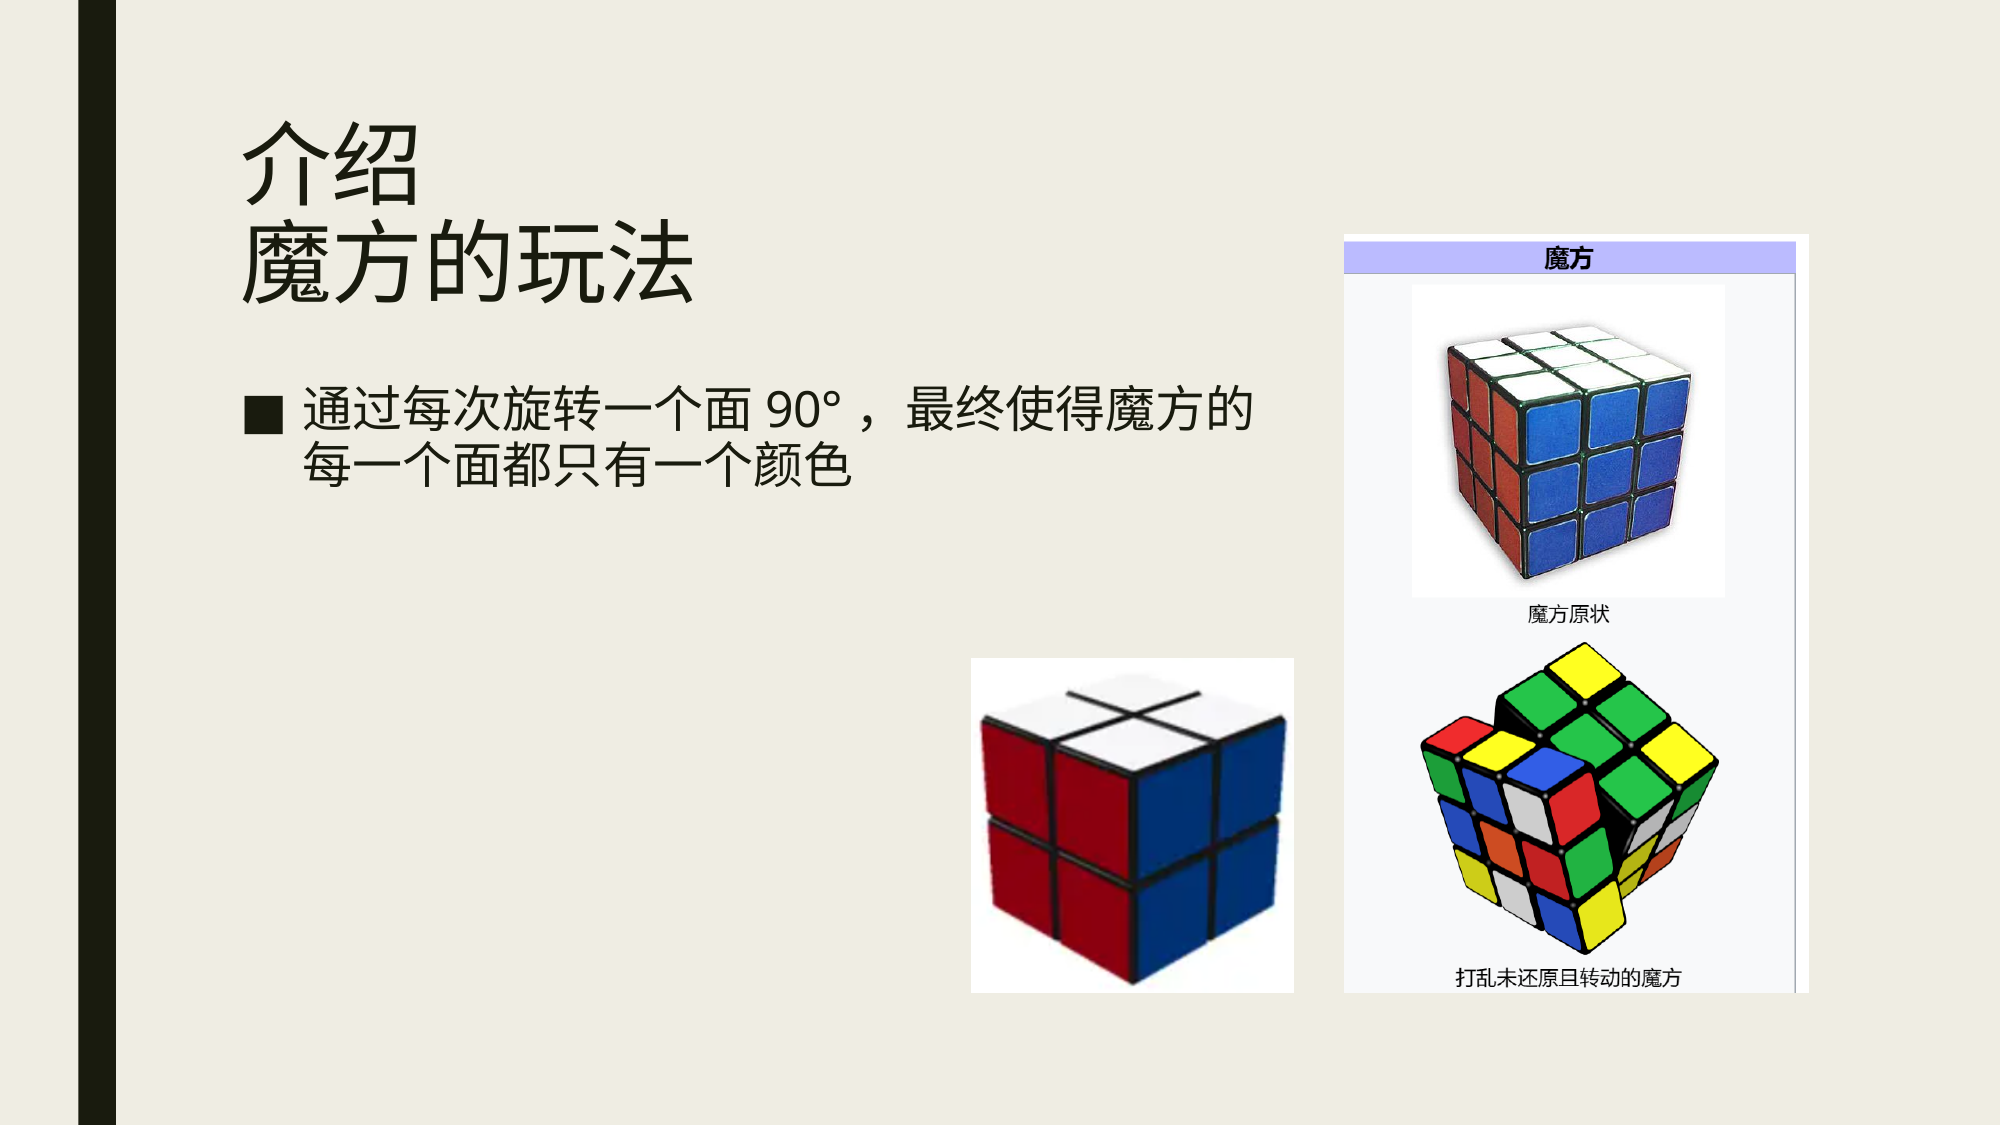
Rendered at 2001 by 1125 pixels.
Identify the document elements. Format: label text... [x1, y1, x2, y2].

title 介绍 魔方的玩法 [225, 112, 1800, 357]
picture [1344, 234, 1809, 993]
picture [971, 658, 1294, 993]
list 通过每次旋转一个面90°，最终使得魔方的每一个面都只有一个颜色 [225, 375, 1294, 963]
